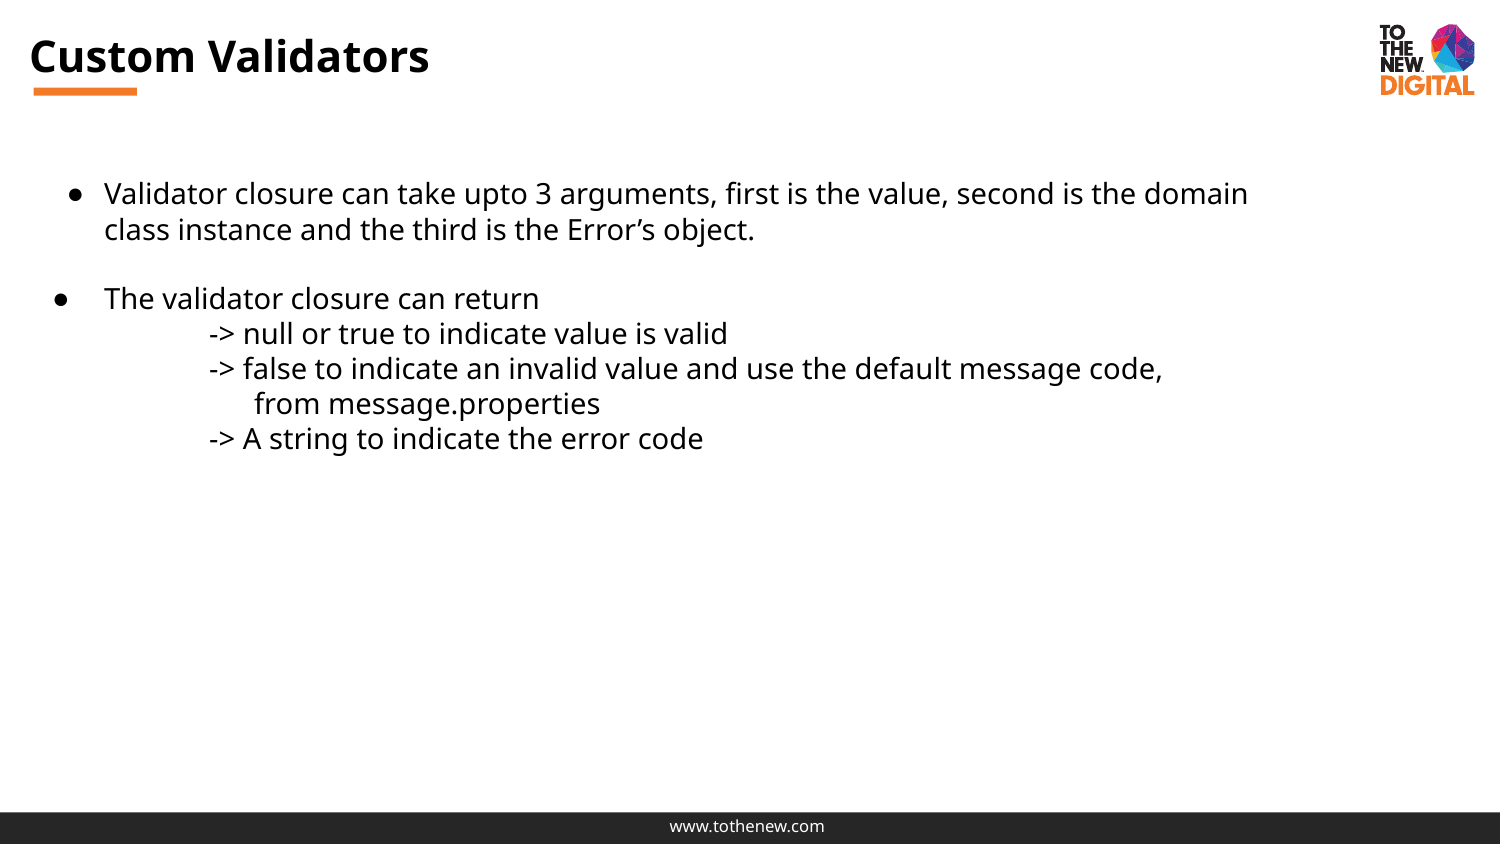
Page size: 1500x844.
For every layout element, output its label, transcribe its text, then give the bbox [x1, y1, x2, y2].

title Custom Validators [14, 14, 1350, 85]
list Validator closure can take upto 3 arguments, first is the value, second is the domain class instance and the third is the Error’s object. The validator closure can return -> null or true to indicate value is valid -> false to indicate an invalid value and use the default message code, from message.properties -> A string to indicate the error code [14, 125, 1277, 684]
